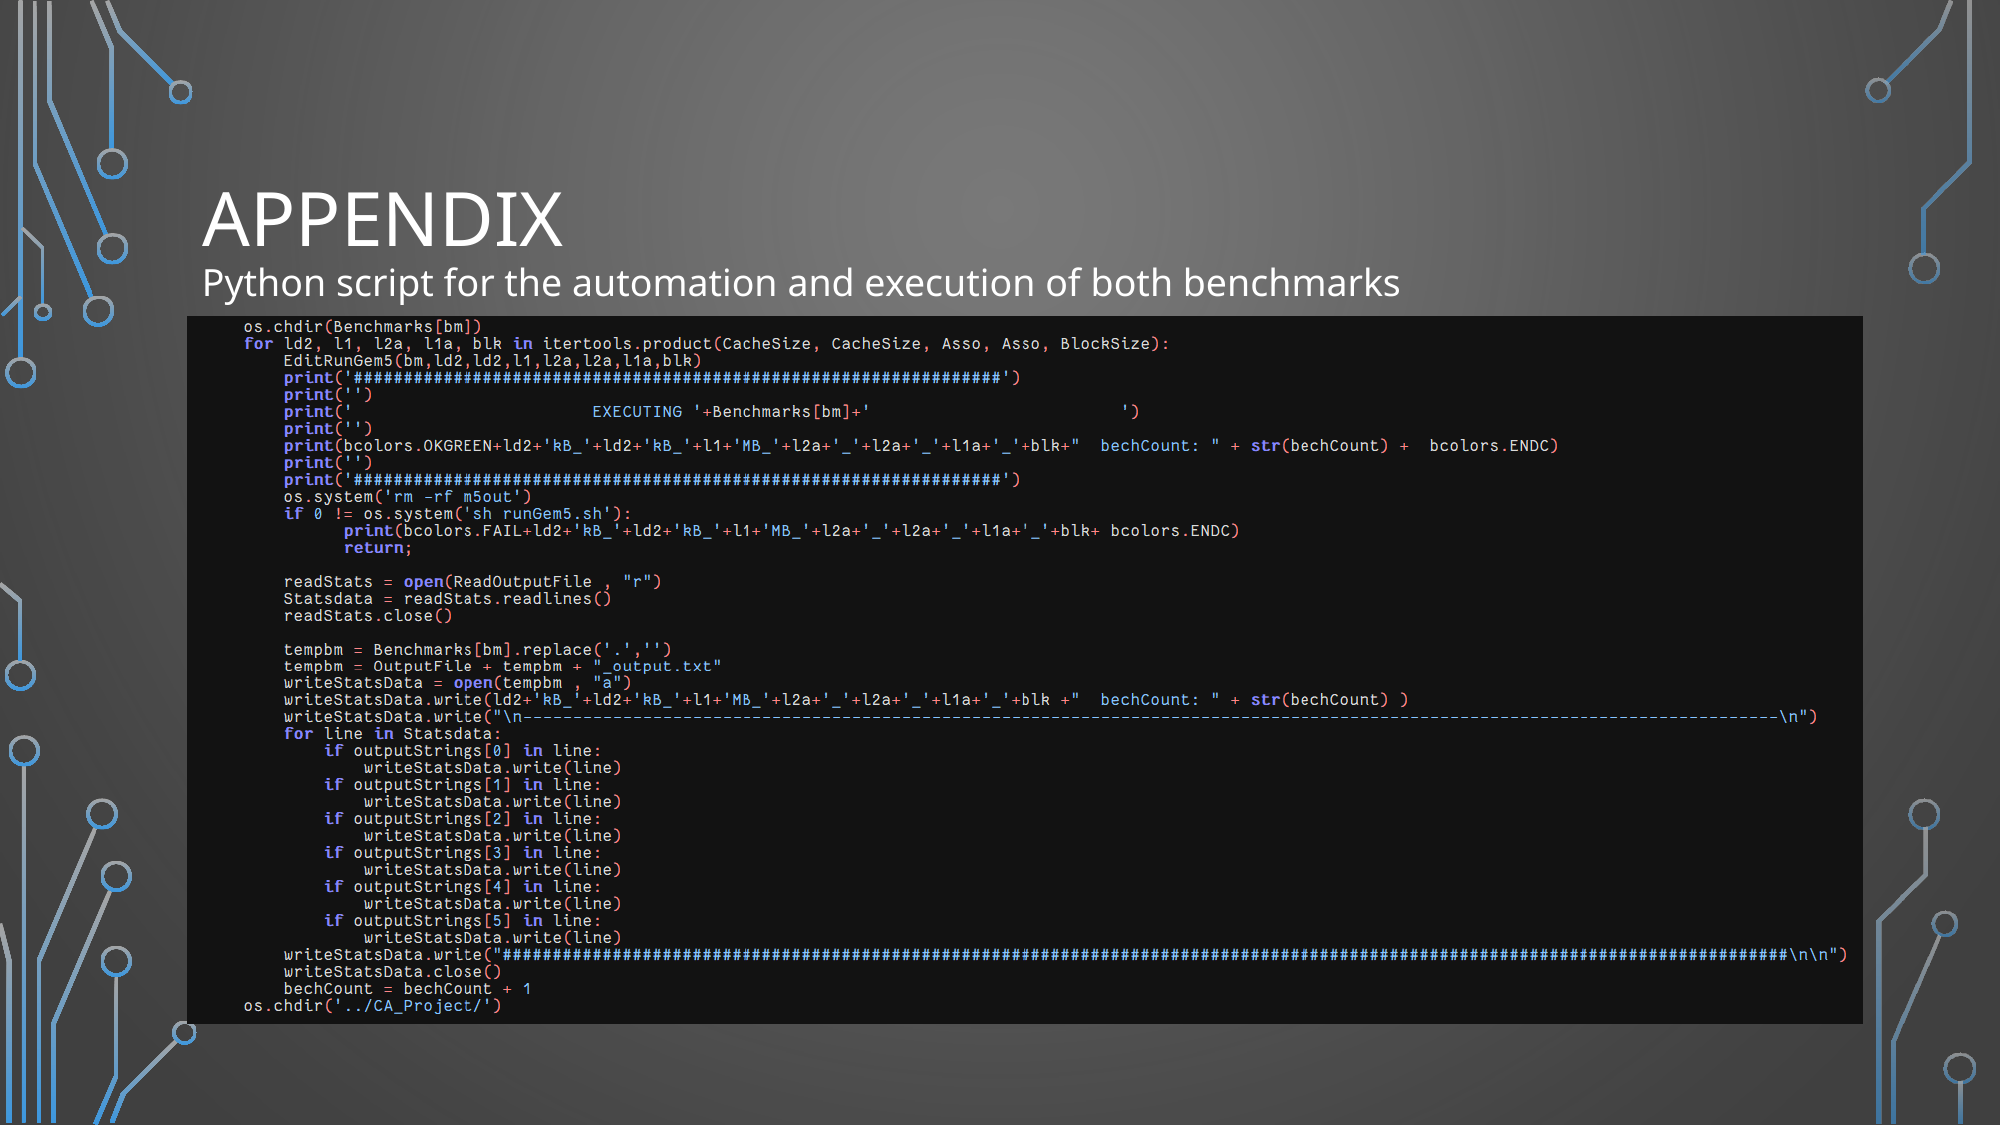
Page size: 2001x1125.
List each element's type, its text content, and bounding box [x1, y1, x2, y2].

title appendix [187, 312, 1813, 316]
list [186, 316, 1863, 1024]
text_box Python script for the automation and execution of both benchmarks [187, 251, 1863, 312]
title appendix [187, 101, 1813, 251]
